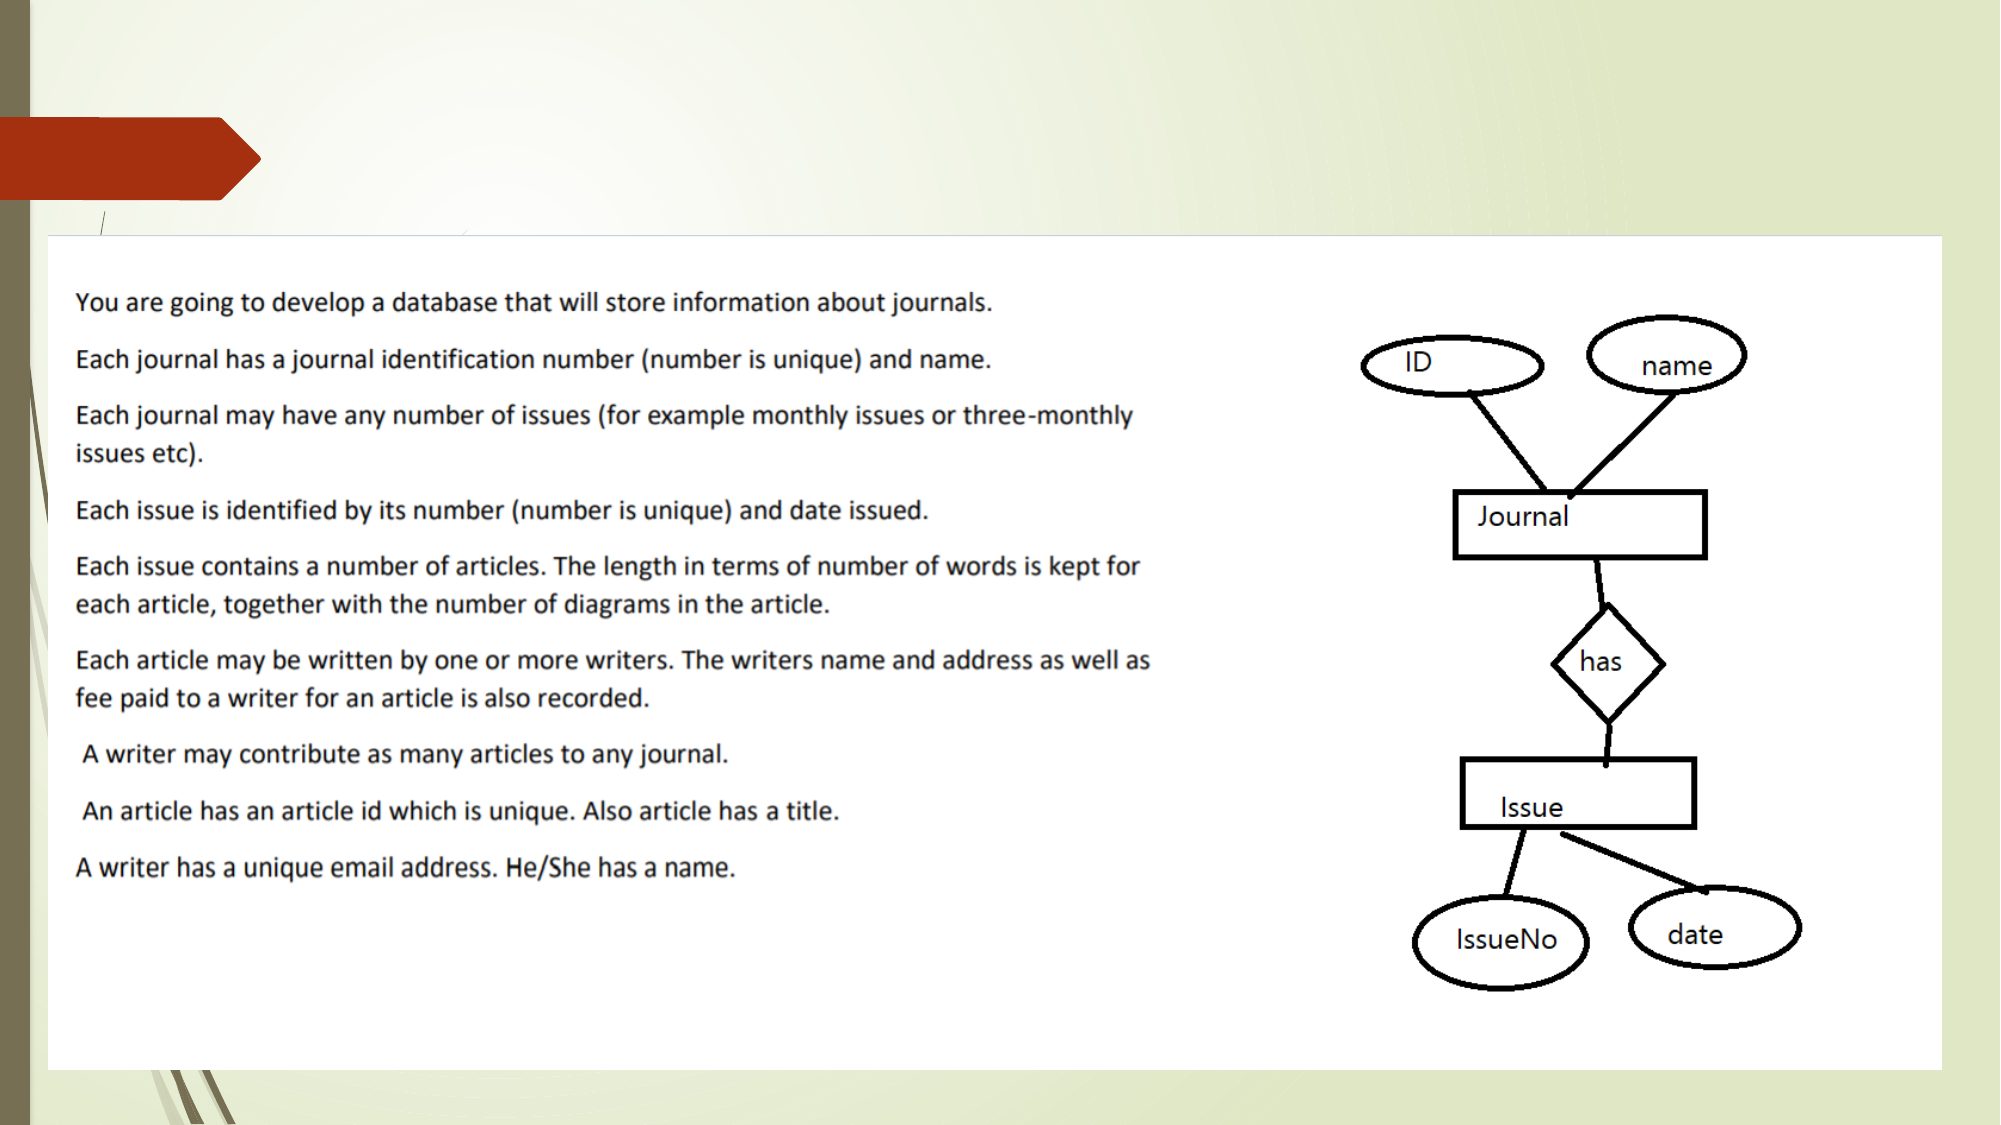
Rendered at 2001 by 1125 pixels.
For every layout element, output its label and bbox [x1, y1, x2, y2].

list [48, 235, 1943, 1070]
